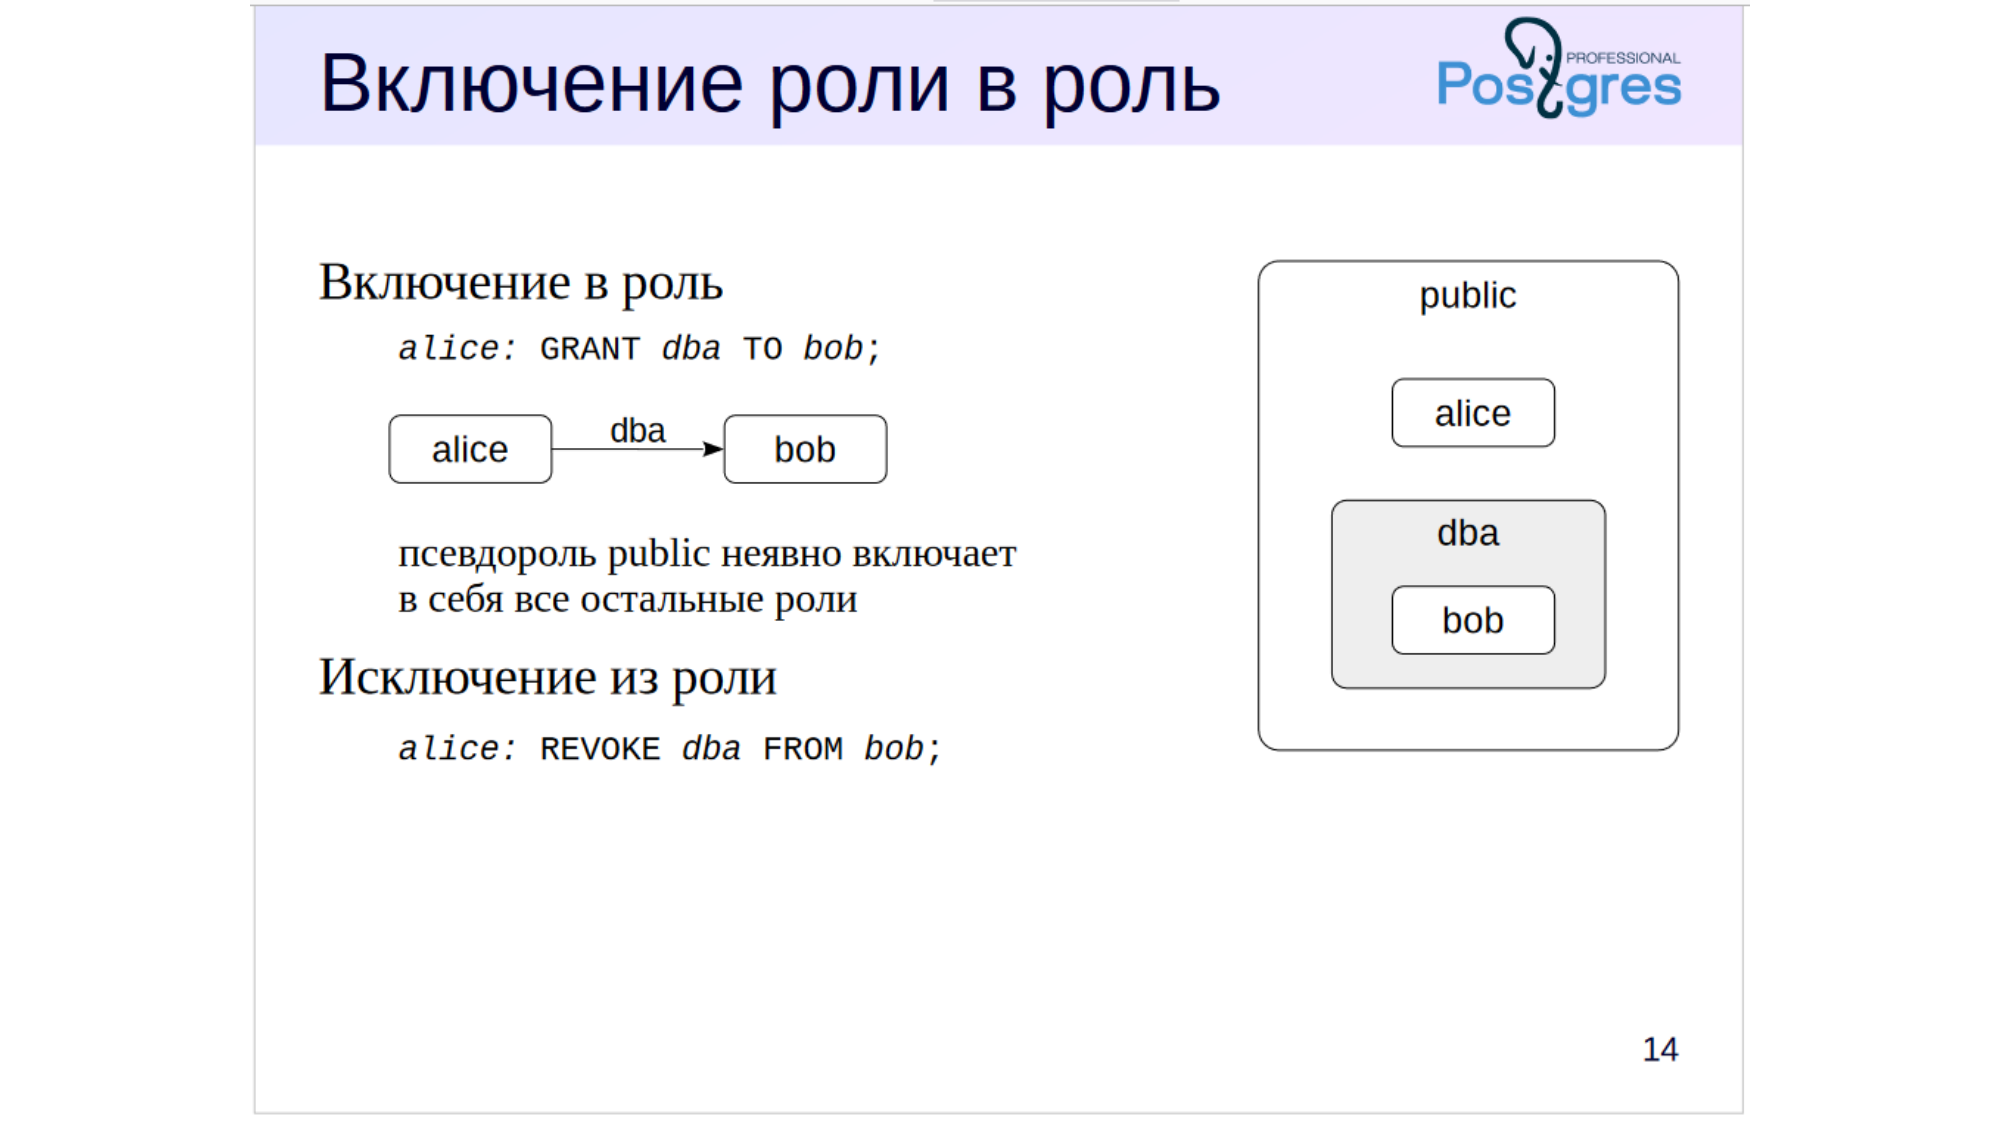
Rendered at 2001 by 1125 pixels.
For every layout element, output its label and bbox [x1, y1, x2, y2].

picture [250, 0, 1750, 1125]
